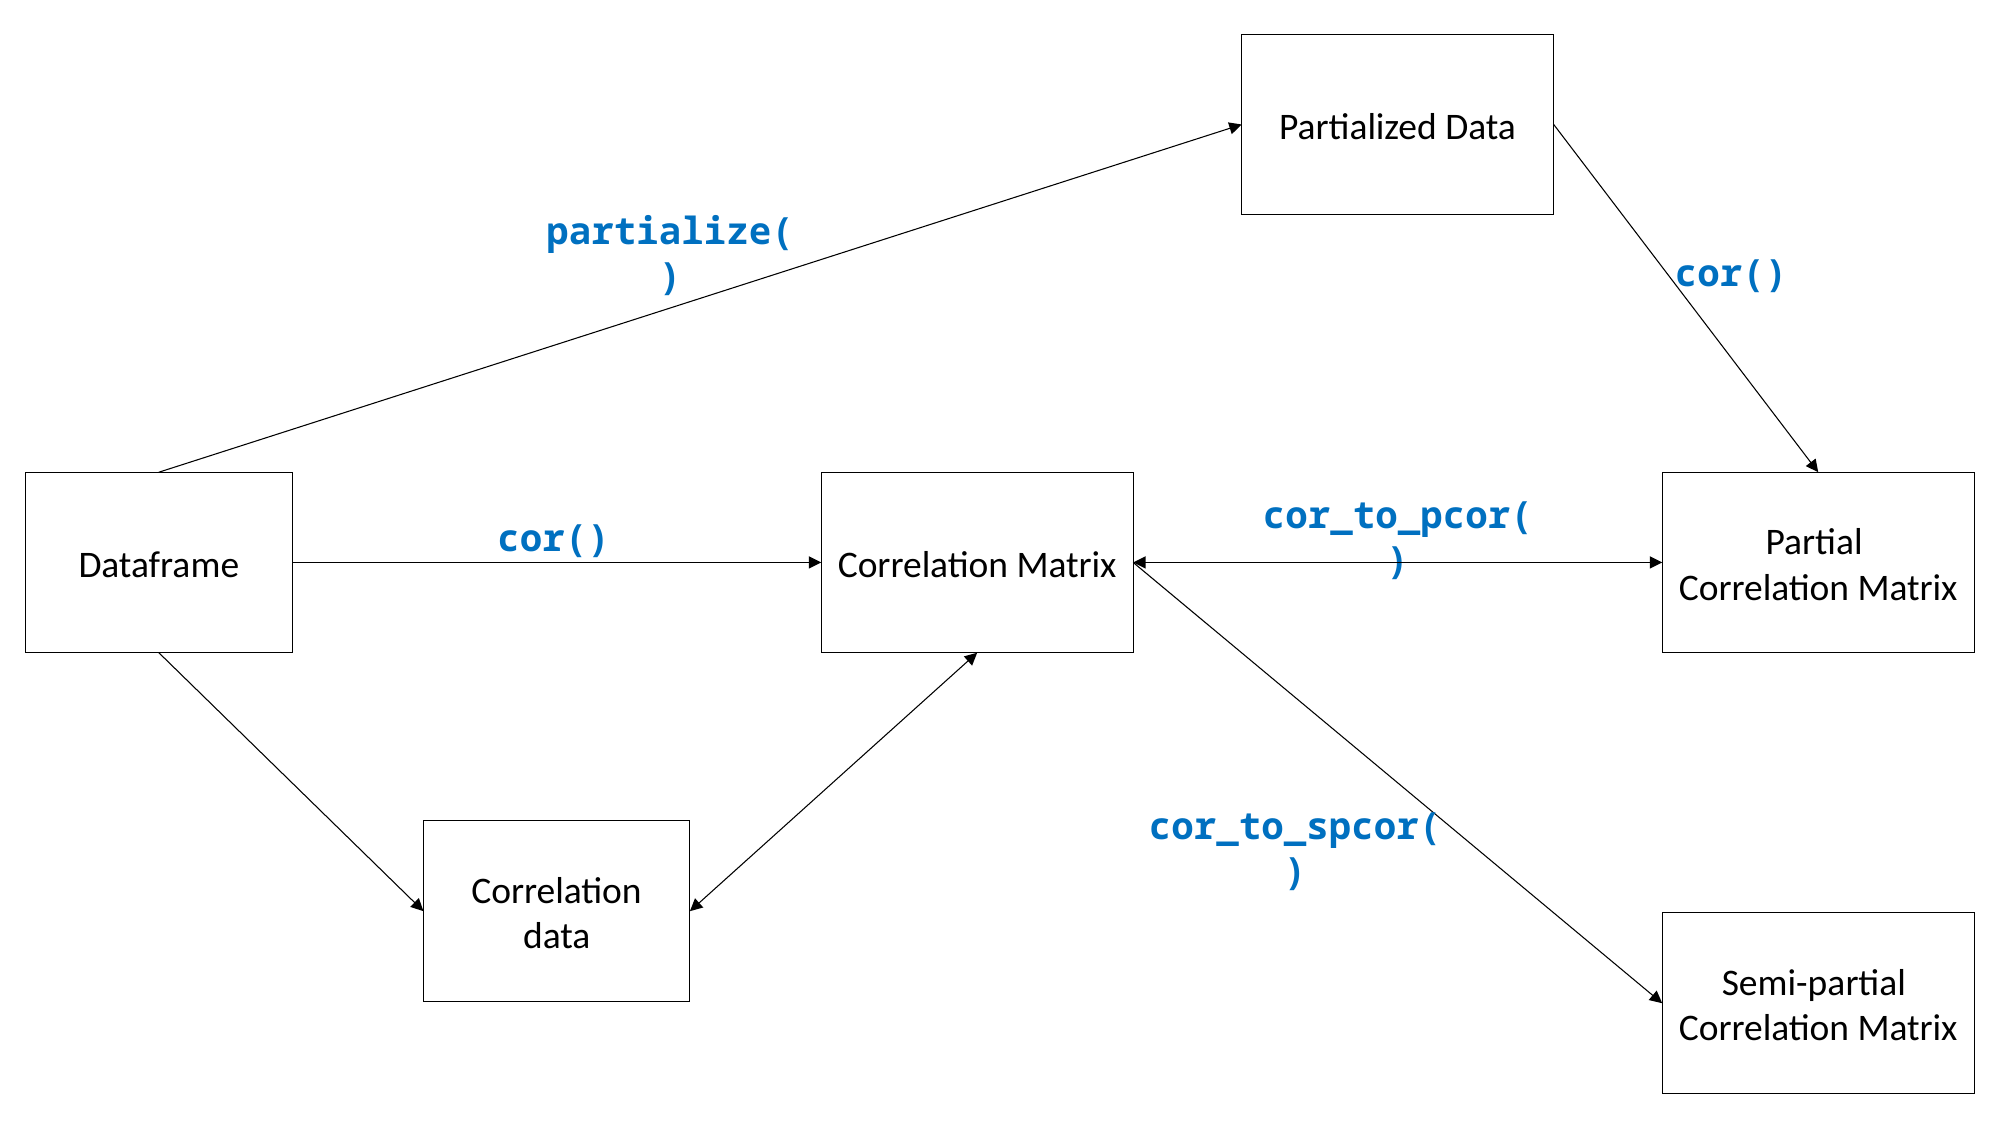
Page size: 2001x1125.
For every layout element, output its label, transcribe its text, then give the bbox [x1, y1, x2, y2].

text_box Semi-partial Correlation Matrix [1662, 912, 1975, 1094]
text_box Dataframe [25, 472, 293, 653]
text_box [158, 652, 424, 912]
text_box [1553, 124, 1819, 473]
text_box Correlation Matrix [821, 473, 1134, 653]
text_box Correlation data [423, 820, 690, 1002]
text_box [689, 652, 978, 912]
text_box Partial Correlation Matrix [1662, 472, 1975, 653]
text_box cor_to_pcor() [1245, 510, 1550, 562]
text_box Partialized Data [1241, 34, 1554, 215]
text_box cor() [466, 510, 642, 562]
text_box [1133, 563, 1663, 1004]
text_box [158, 124, 1242, 473]
